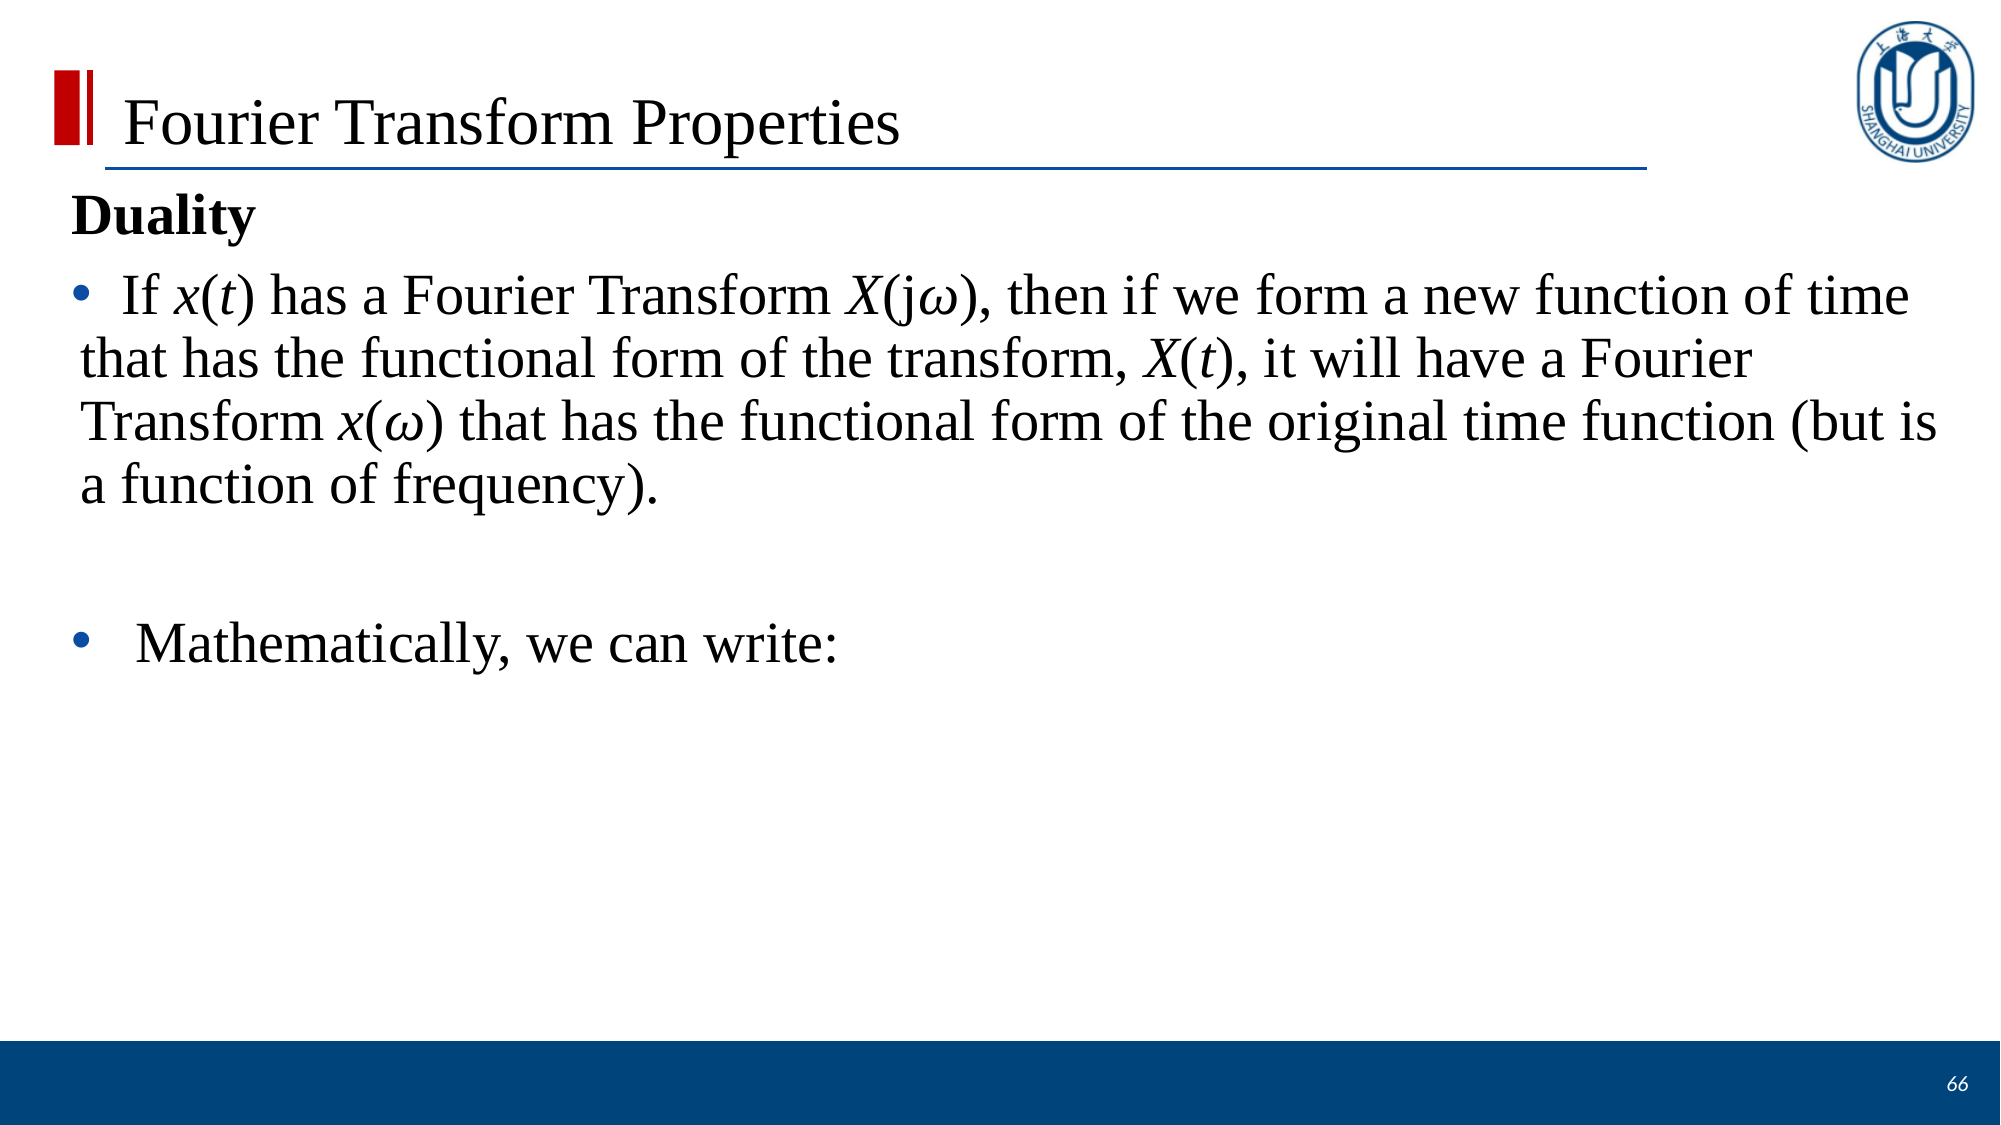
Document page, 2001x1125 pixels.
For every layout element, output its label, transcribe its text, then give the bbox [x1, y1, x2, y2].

picture [1855, 21, 1978, 163]
slide_number 66 [1768, 1052, 1984, 1113]
title Fourier Transform Properties [108, 37, 1857, 167]
